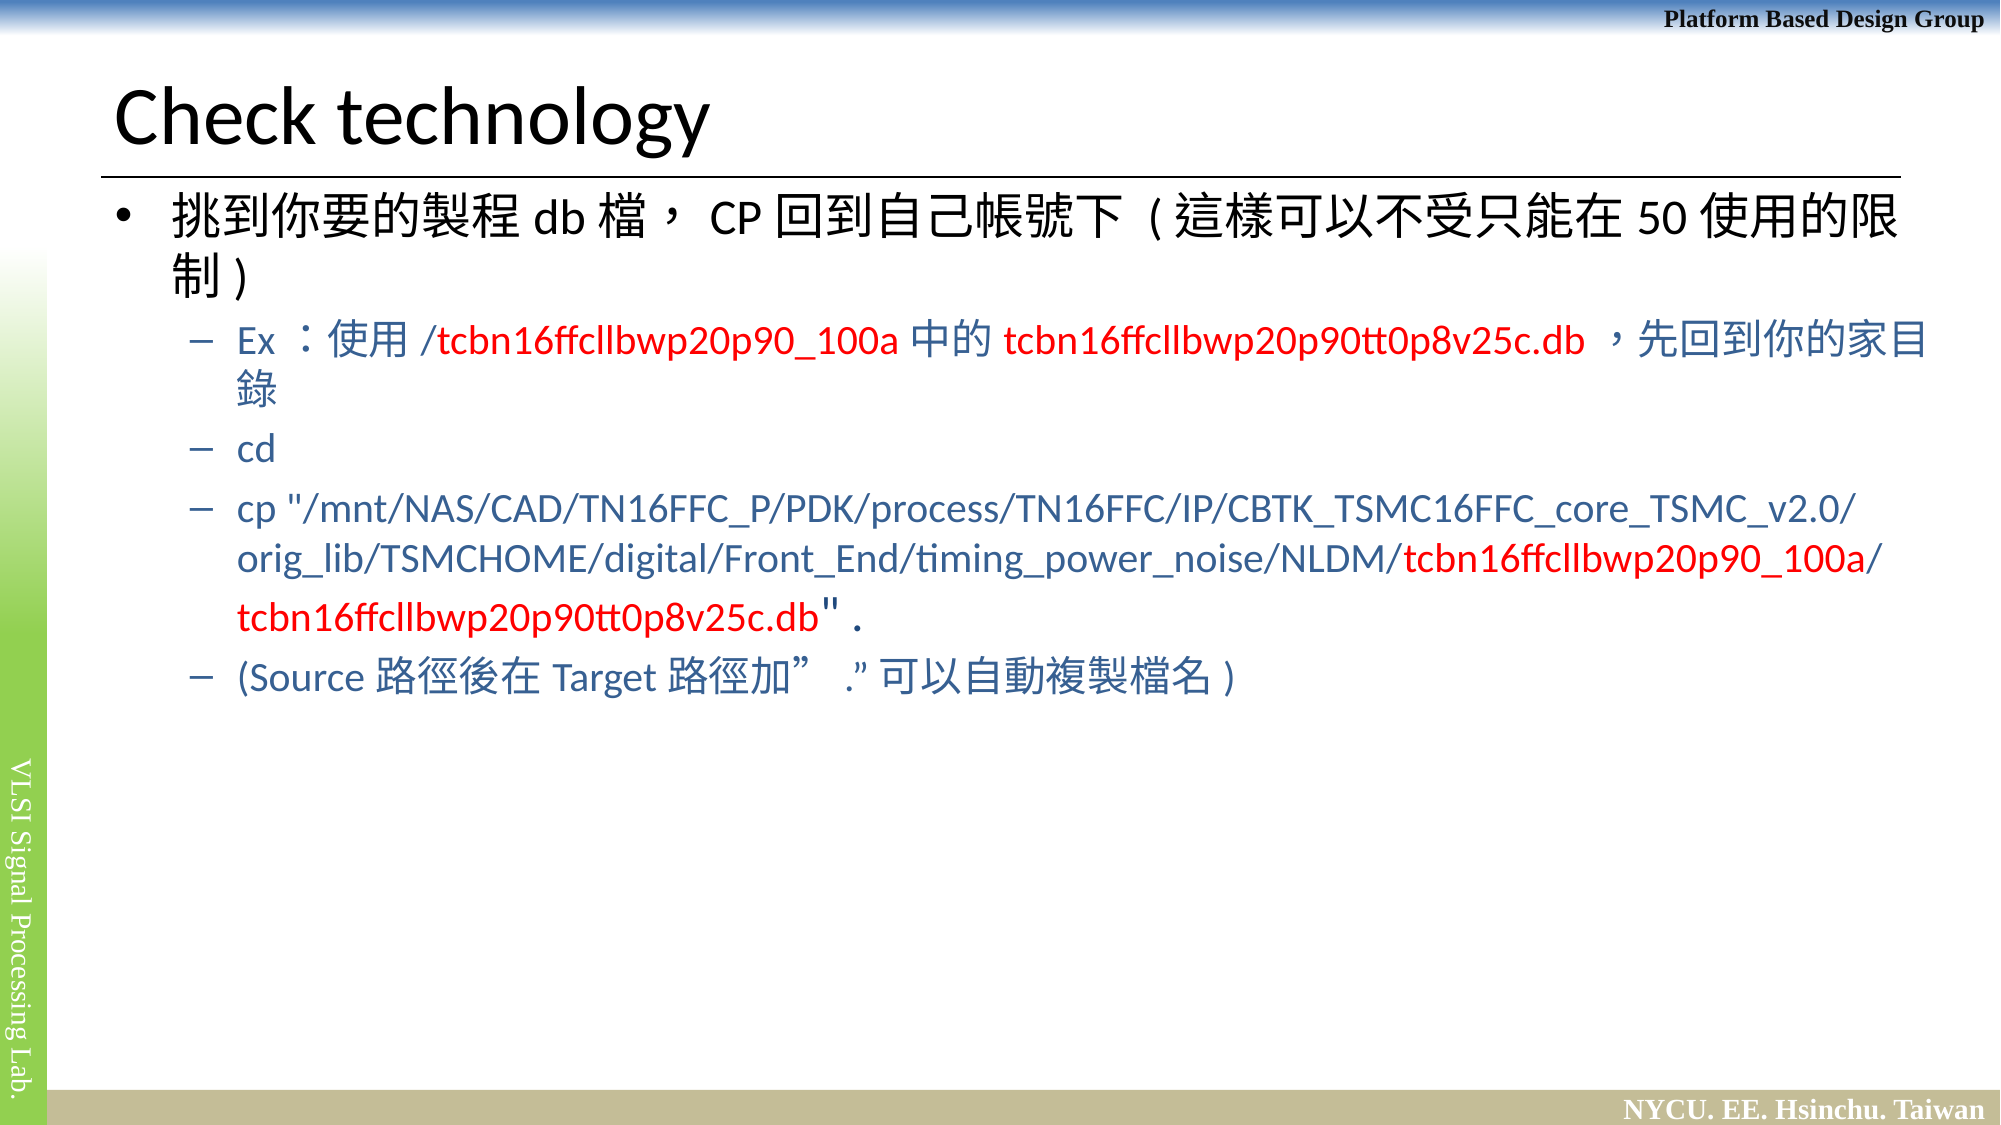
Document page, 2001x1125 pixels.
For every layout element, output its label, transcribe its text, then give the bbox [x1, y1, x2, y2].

list 挑到你要的製程db檔，CP回到自己帳號下 (這樣可以不受只能在50使用的限制) Ex：使用/tcbn16ffcllbwp20p90_100a中的tcbn16ffcllbwp20p90tt0p8v25c.db，先回到你的家目錄 cd cp "/mnt/NAS/CAD/TN16FFC_P/PDK/process/TN16FFC/IP/CBTK_TSMC16FFC_core_TSMC_v2.0/orig_lib/TSMCHOME/digital/Front_End/timing_power_noise/NLDM/tcbn16ffcllbwp20p90_100a/tcbn16ffcllbwp20p90tt0p8v25c.db" . (Source路徑後在Target路徑加”.”可以自動複製檔名) [99, 176, 1981, 1081]
title Check technology [99, 44, 1901, 176]
